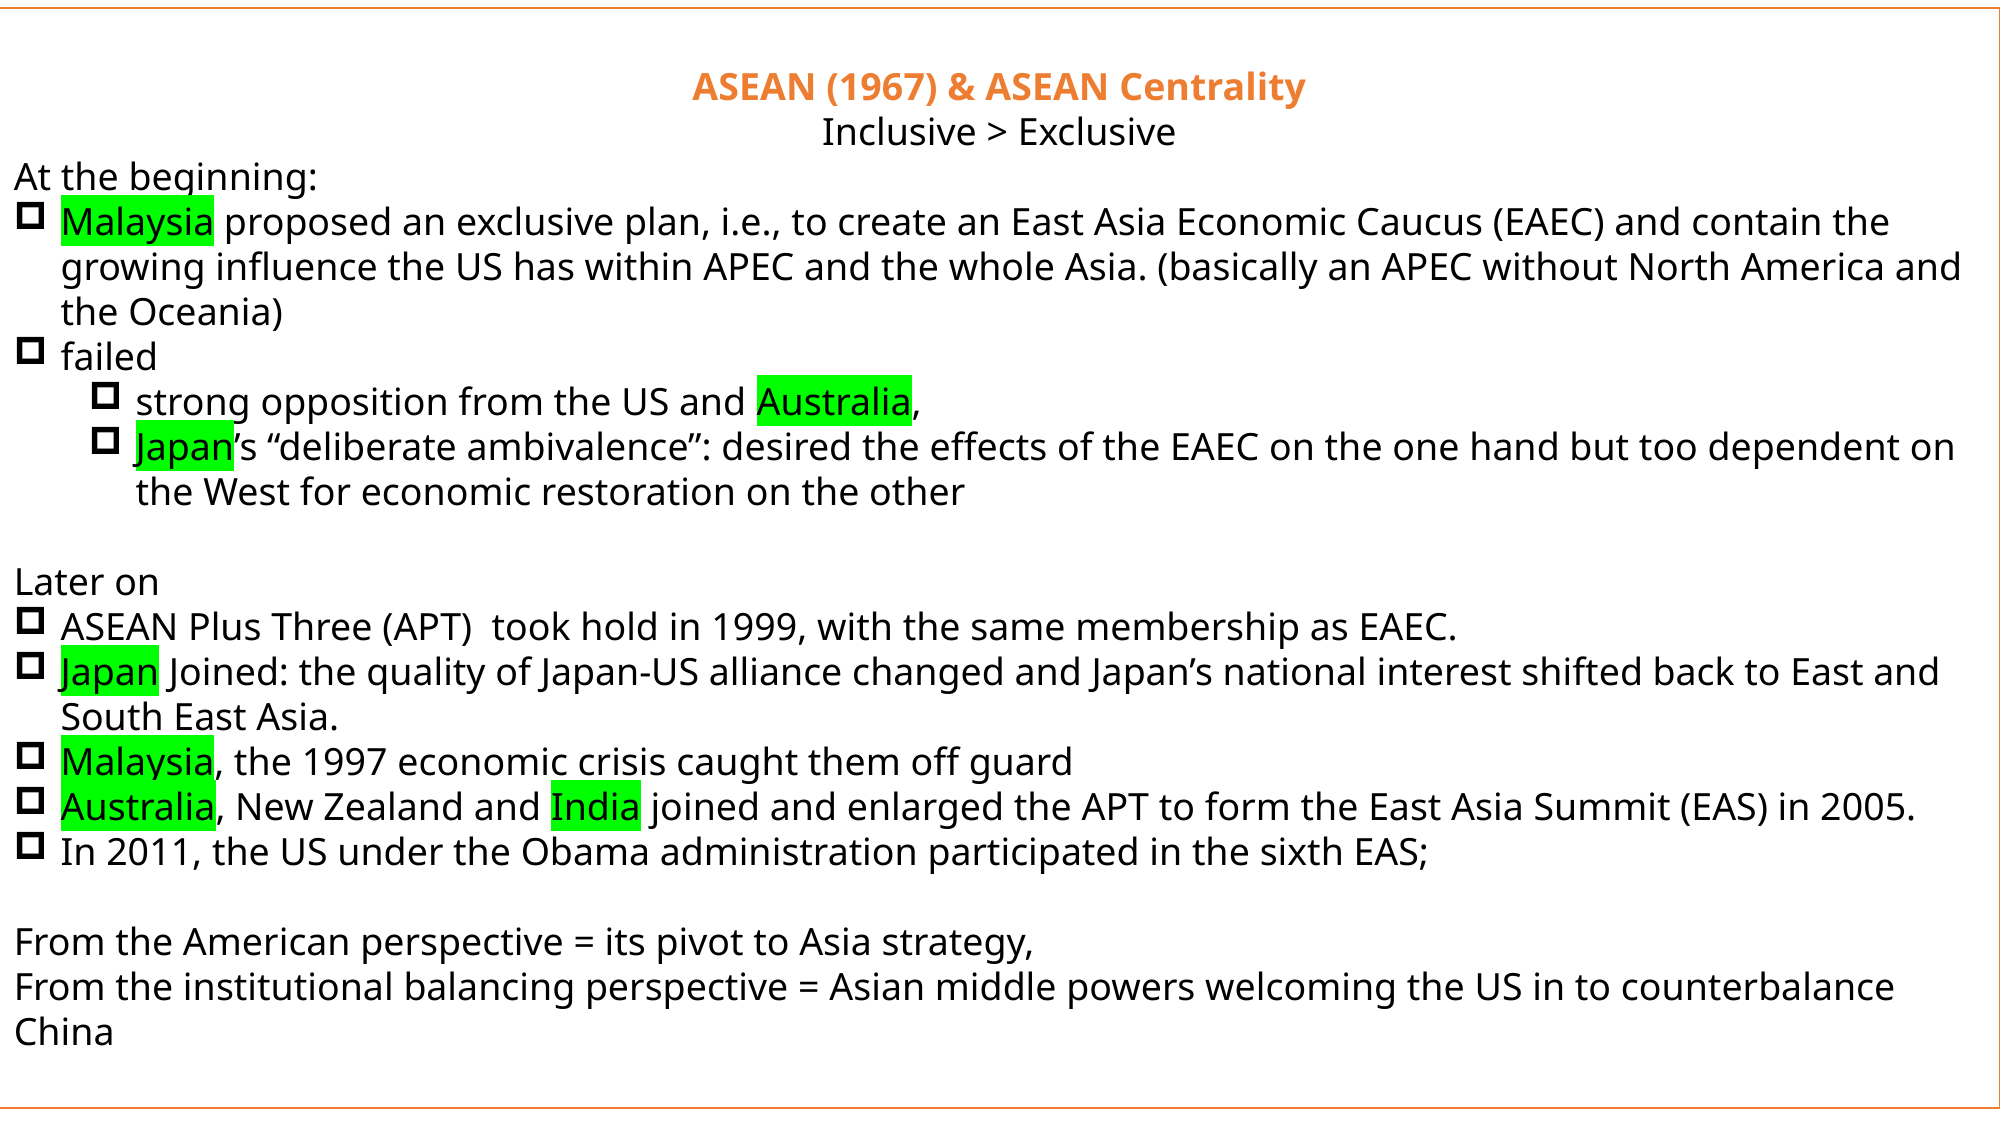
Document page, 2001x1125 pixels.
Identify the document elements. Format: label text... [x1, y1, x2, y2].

text_box ASEAN (1967) & ASEAN Centrality Inclusive > Exclusive At the beginning: Malaysia proposed an exclusive plan, i.e., to create an East Asia Economic Caucus (EAEC) and contain the growing influence the US has within APEC and the whole Asia. (basically an APEC without North America and the Oceania) failed strong opposition from the US and Australia, Japan’s “deliberate ambivalence”: desired the effects of the EAEC on the one hand but too dependent on the West for economic restoration on the other Later on ASEAN Plus Three (APT) took hold in 1999, with the same membership as EAEC. Japan Joined: the quality of Japan-US alliance changed and Japan’s national interest shifted back to East and South East Asia. Malaysia, the 1997 economic crisis caught them off guard Australia, New Zealand and India joined and enlarged the APT to form the East Asia Summit (EAS) in 2005. In 2011, the US under the Obama administration participated in the sixth EAS; From the American perspective = its pivot to Asia strategy, From the institutional balancing perspective = Asian middle powers welcoming the US in to counterbalance China [0, 7, 2000, 1109]
